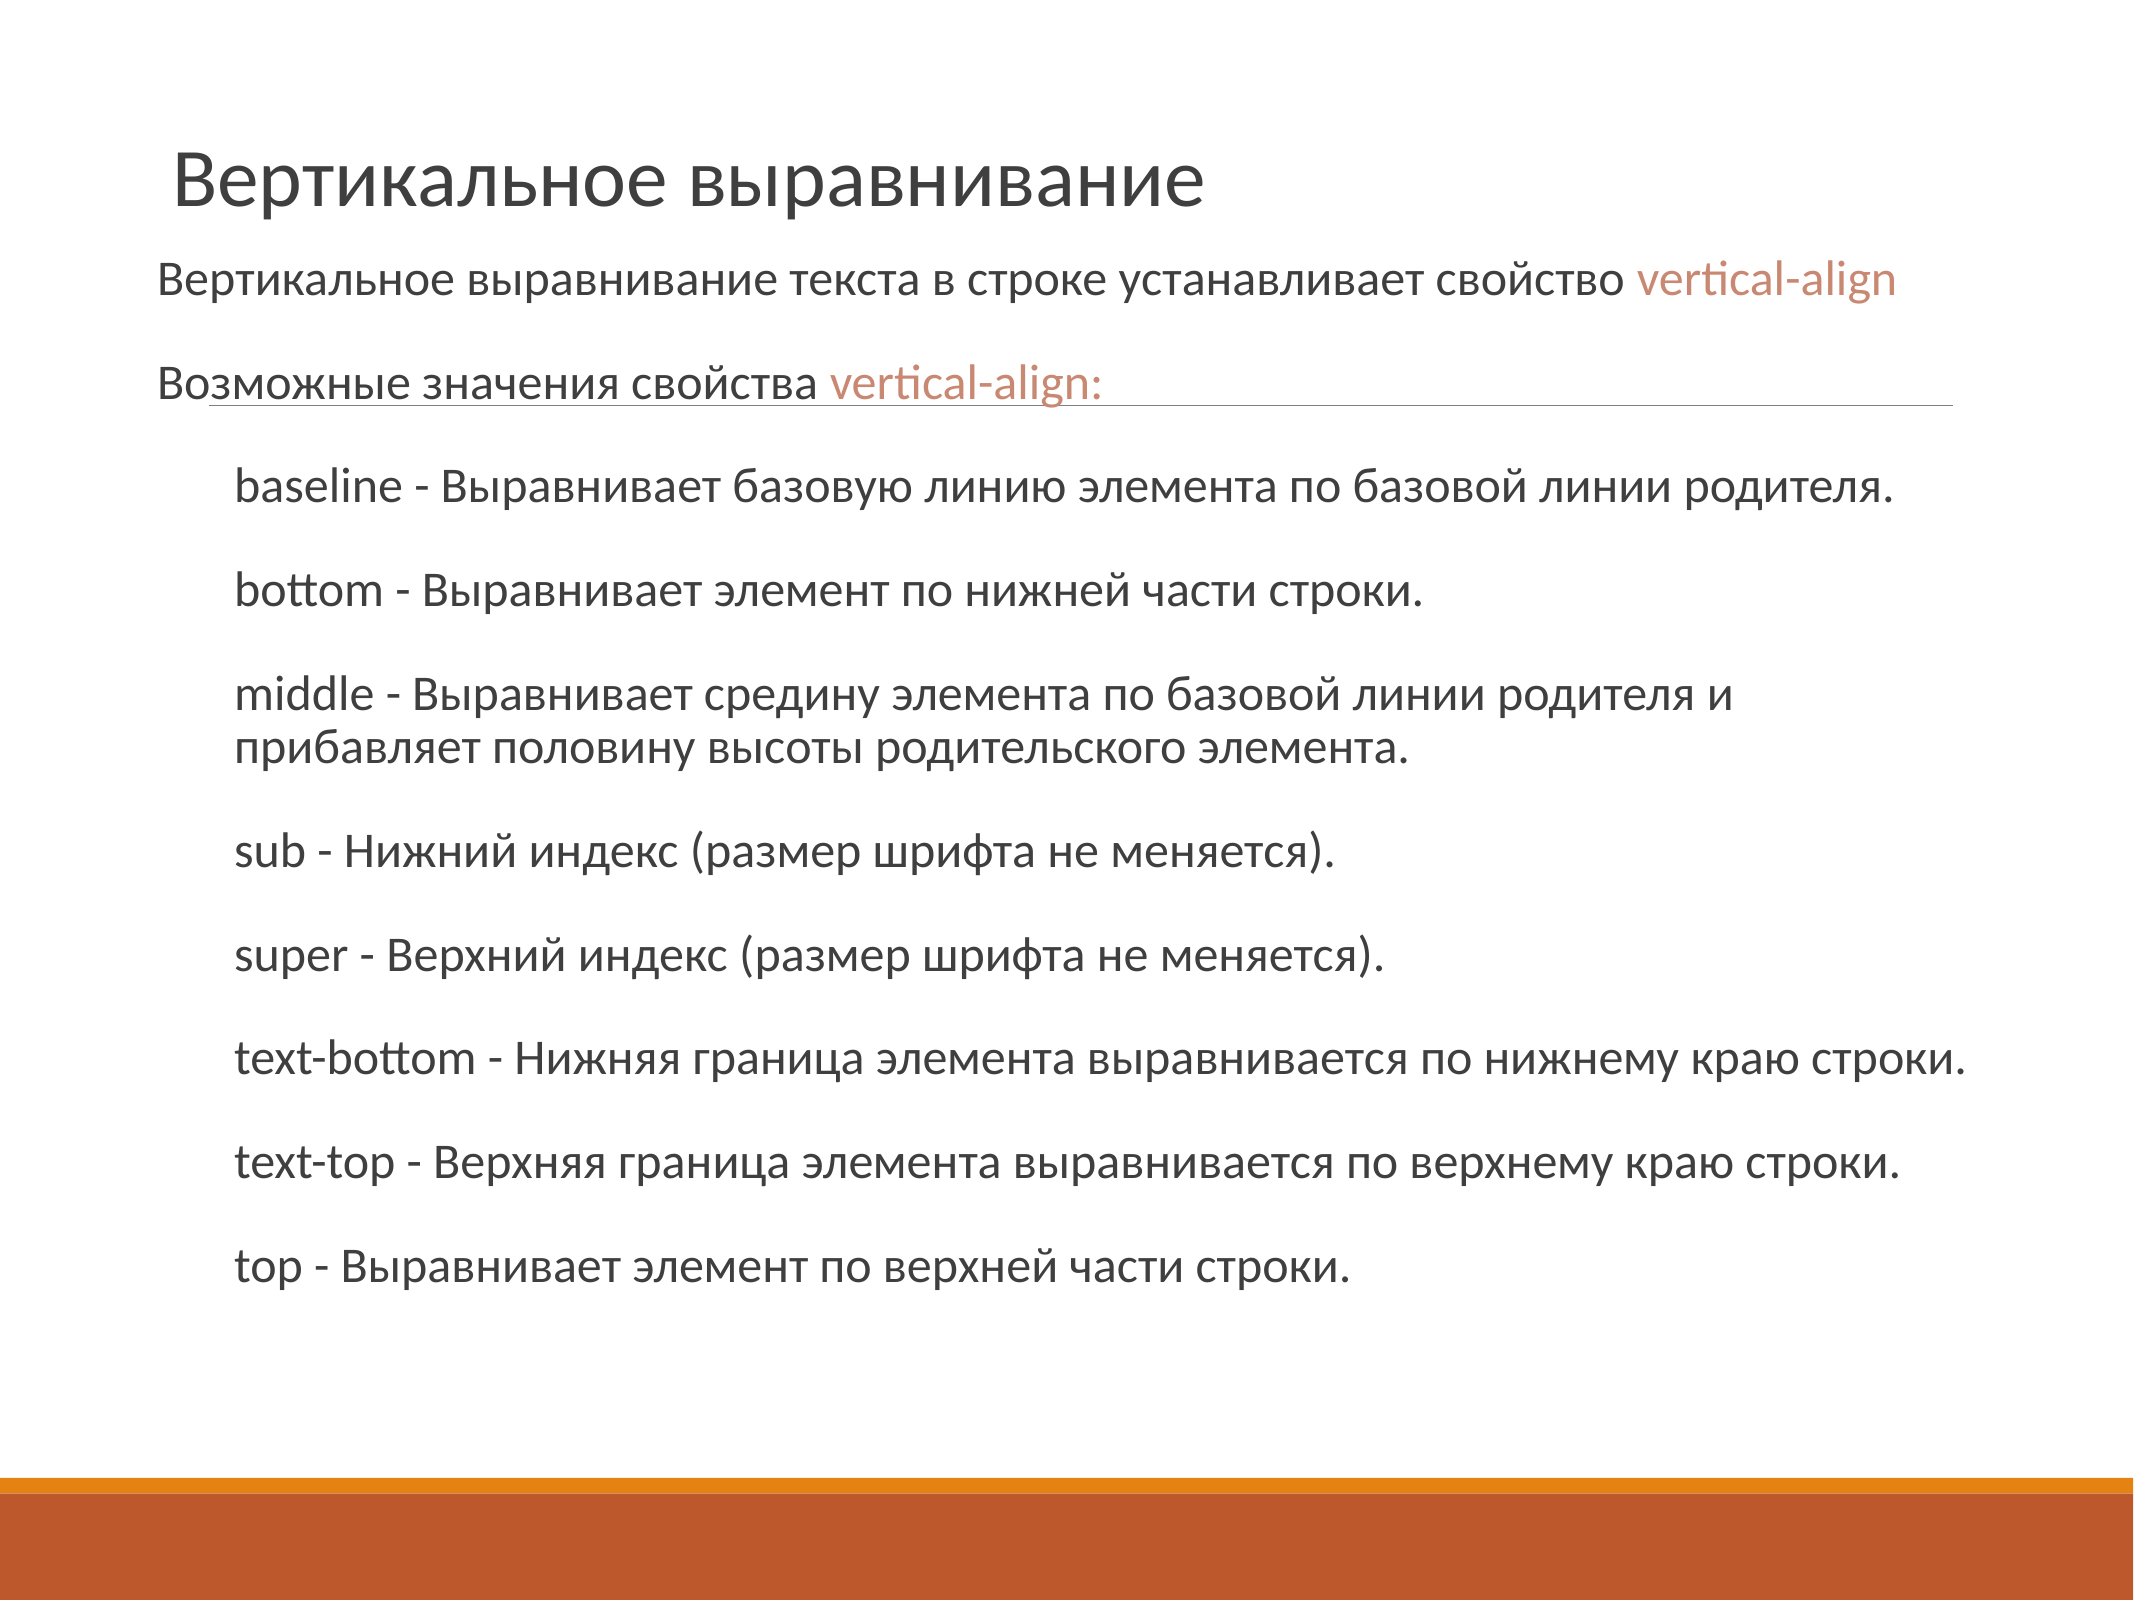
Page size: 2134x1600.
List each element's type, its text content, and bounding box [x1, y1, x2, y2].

list Вертикальное выравнивание текста в строке устанавливает свойство vertical-align Возможные значения свойства vertical-align: baseline - Выравнивает базовую линию элемента по базовой линии родителя. bottom - Выравнивает элемент по нижней части строки. middle - Выравнивает средину элемента по базовой линии родителя и прибавляет половину высоты родительского элемента. sub - Нижний индекс (размер шрифта не меняется). super - Верхний индекс (размер шрифта не меняется). text-bottom - Нижняя граница элемента выравнивается по нижнему краю строки. text-top - Верхняя граница элемента выравнивается по верхнему краю строки. top - Выравнивает элемент по верхней части строки. [157, 244, 1978, 1418]
title Вертикальное выравнивание [157, 0, 1978, 232]
